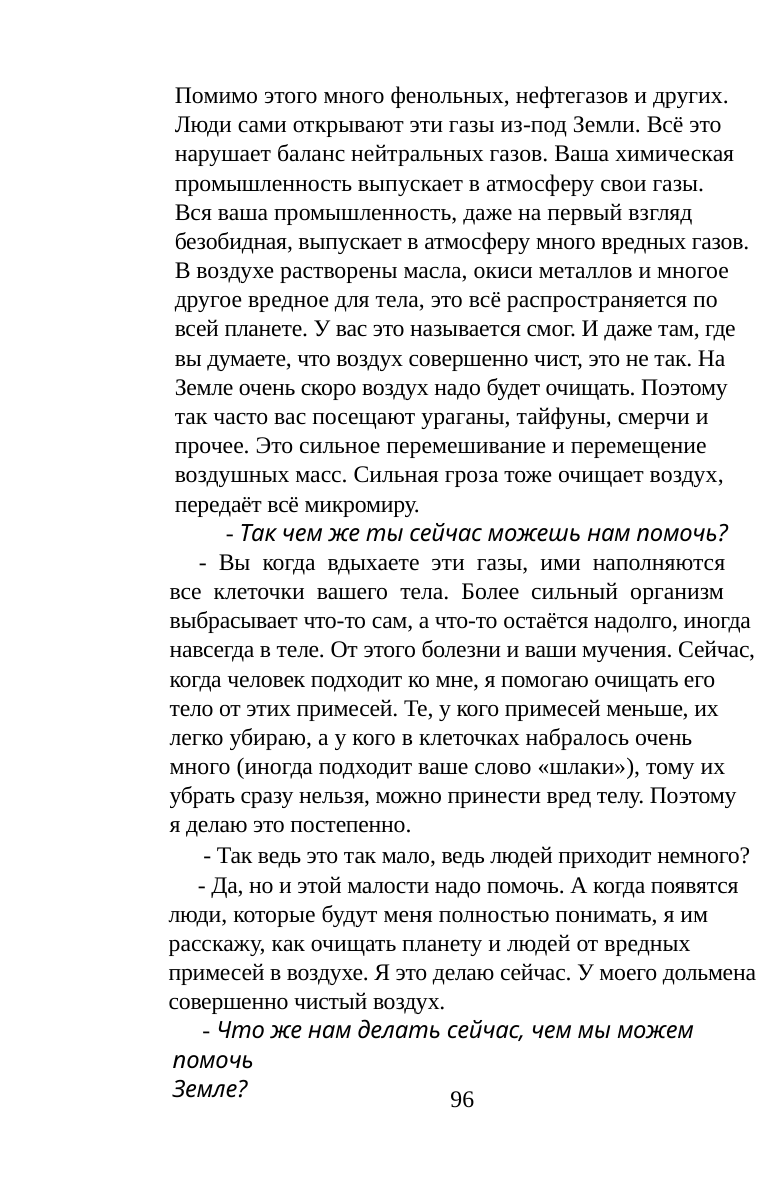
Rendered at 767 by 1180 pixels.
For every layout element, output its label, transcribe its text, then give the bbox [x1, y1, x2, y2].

text_box - Да, но и этой малости надо помочь. А когда появятся люди, которые будут меня полностью понимать, я им расскажу, как очищать планету и людей от вредных примесей в воздухе. Я это делаю сейчас. У моего дольмена совершенно чистый воздух. [168, 868, 757, 1044]
text_box - Что же нам делать сейчас, чем мы можем помочь Земле? [172, 1014, 753, 1102]
text_box - Так чем же ты сейчас можешь нам помочь? [225, 516, 729, 545]
text_box Помимо этого много фенольных, нефтегазов и других. Люди сами открывают эти газы из-под Земли. Всё это нарушает баланс нейтральных газов. Ваша химическая промышленность выпускает в атмосферу свои газы. Вся ваша промышленность, даже на первый взгляд безобидная, выпускает в атмосферу много вредных газов. В воздухе растворены масла, окиси металлов и многое другое вредное для тела, это всё распространяется по всей планете. У вас это называется смог. И даже там, где вы думаете, что воздух совершенно чист, это не так. На Земле очень скоро воздух надо будет очищать. Поэтому так часто вас посещают ураганы, тайфуны, смерчи и прочее. Это сильное перемешивание и перемещение воздушных масс. Сильная гроза тоже очищает воздух, передаёт всё микромиру. [174, 79, 751, 545]
text_box - Так ведь это так мало, ведь людей приходит немного? [203, 839, 751, 868]
text_box 96 [450, 1083, 475, 1142]
text_box - Вы когда вдыхаете эти газы, ими наполняются все клеточки вашего тела. Более сильный организм выбрасывает что-то сам, а что-то остаётся надолго, иногда навсегда в теле. От этого болезни и ваши мучения. Сейчас, когда человек подходит ко мне, я помогаю очищать его тело от этих примесей. Те, у кого примесей меньше, их легко убираю, а у кого в клеточках набралось очень много (иногда подходит ваше слово «шлаки»), тому их убрать сразу нельзя, можно принести вред телу. Поэтому я делаю это постепенно. [169, 545, 756, 867]
